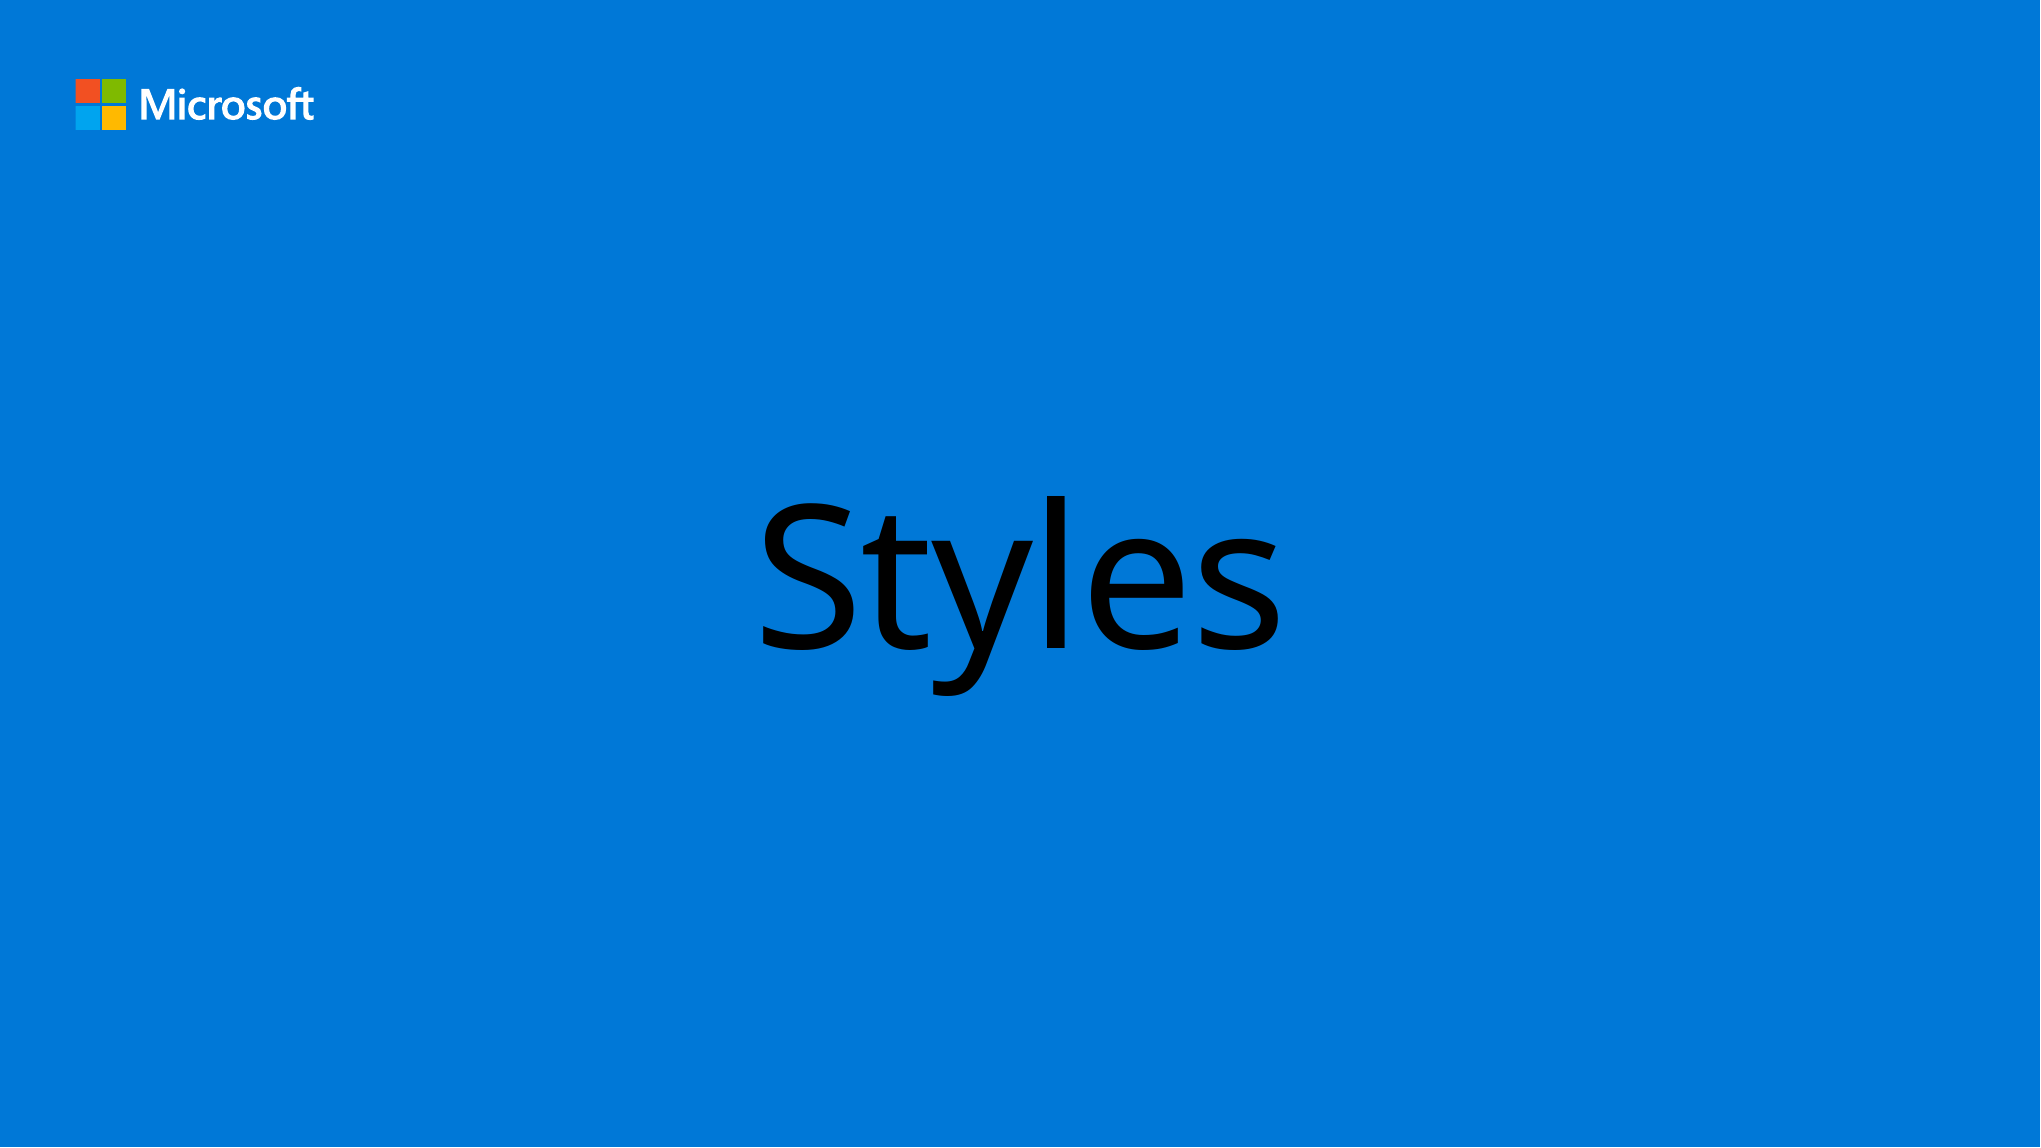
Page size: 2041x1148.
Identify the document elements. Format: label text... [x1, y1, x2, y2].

title Styles [195, 461, 1845, 656]
